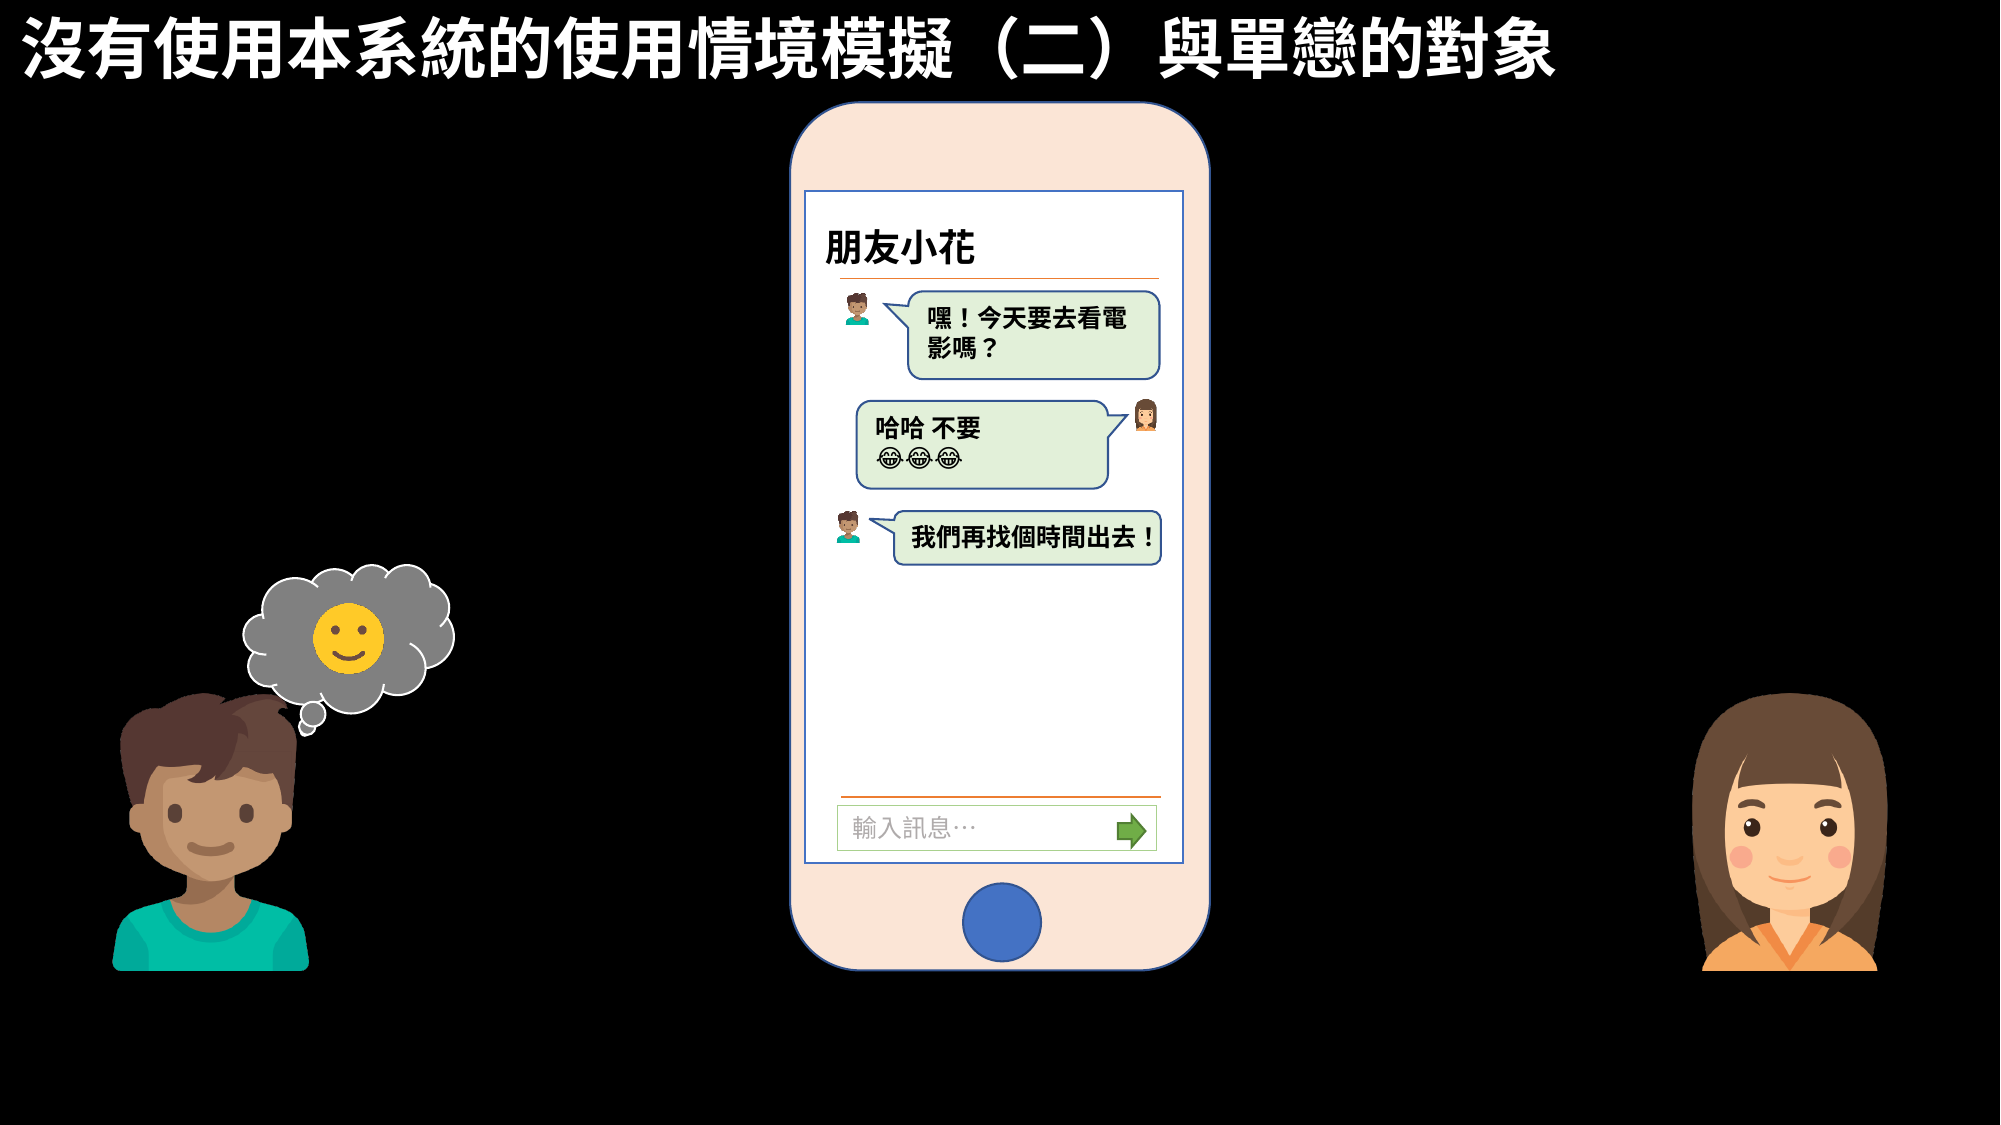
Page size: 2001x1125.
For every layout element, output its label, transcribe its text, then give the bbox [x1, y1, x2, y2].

text_box 與單戀的對象 [1142, 0, 1574, 95]
picture [841, 293, 873, 325]
text_box 嘿！今天要去看電影嗎？ [882, 290, 1161, 381]
text_box 朋友小花 [810, 216, 1000, 277]
text_box [242, 563, 455, 715]
text_box 沒有使用本系統的使用情境模擬（二） [5, 0, 1142, 95]
text_box [962, 882, 1043, 963]
picture [1651, 693, 1928, 971]
picture [832, 511, 864, 543]
text_box [1116, 812, 1147, 850]
text_box [789, 101, 1211, 972]
picture [72, 693, 349, 971]
text_box 哈哈 不要 😂😂😂 [855, 399, 1129, 490]
picture [313, 603, 384, 674]
text_box 我們再找個時間出去！ [868, 510, 1162, 566]
text_box [804, 190, 1184, 864]
picture [1129, 399, 1161, 431]
text_box 輸入訊息… [837, 805, 1157, 851]
